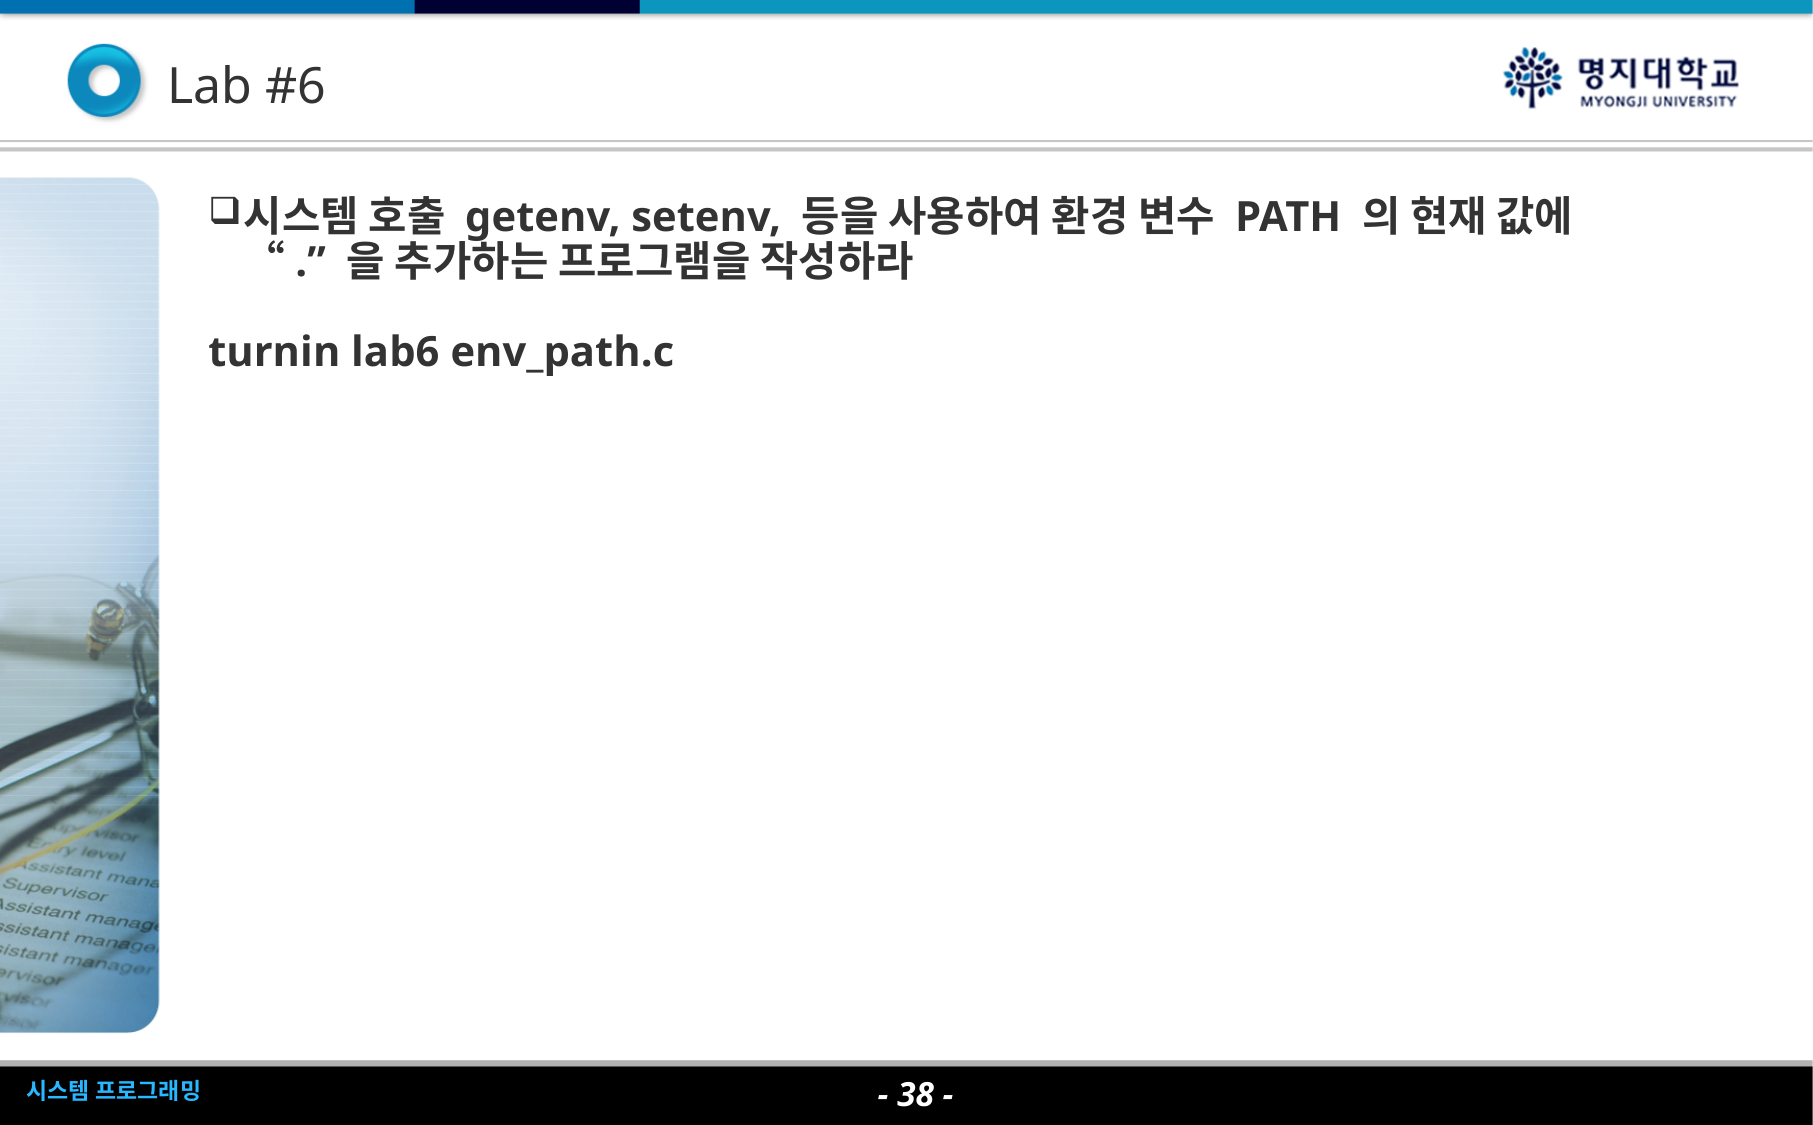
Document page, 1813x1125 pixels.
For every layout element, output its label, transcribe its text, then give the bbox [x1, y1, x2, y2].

text_box Lab #6 [150, 38, 1797, 129]
text_box 시스템 호출 getenv, setenv, 등을 사용하여 환경 변수 PATH 의 현재 값에 “.” 을 추가하는 프로그램을 작성하라 turnin lab6 env_path.c [191, 187, 1656, 462]
text_box - <숫자> - [819, 1065, 1012, 1125]
picture [0, 0, 1813, 1125]
